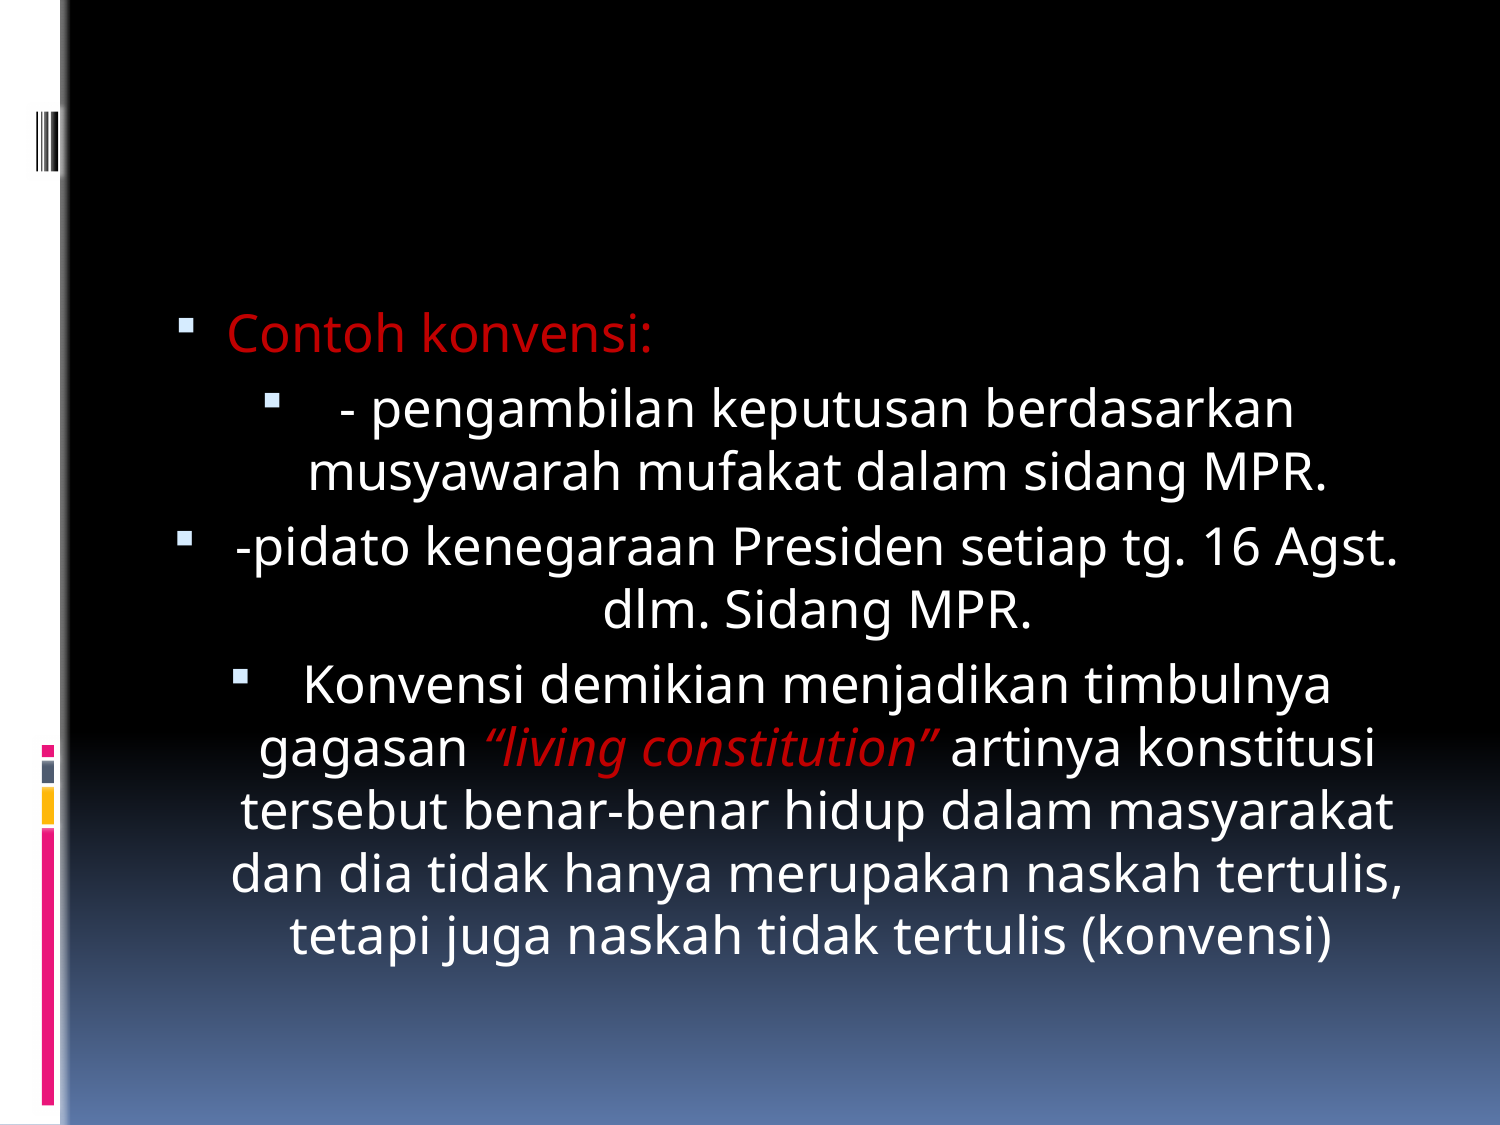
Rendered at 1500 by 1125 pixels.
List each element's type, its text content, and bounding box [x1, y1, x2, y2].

list Contoh konvensi: - pengambilan keputusan berdasarkan musyawarah mufakat dalam sidang MPR. -pidato kenegaraan Presiden setiap tg. 16 Agst. dlm. Sidang MPR. Konvensi demikian menjadikan timbulnya gagasan “living constitution” artinya konstitusi tersebut benar-benar hidup dalam masyarakat dan dia tidak hanya merupakan naskah tertulis, tetapi juga naskah tidak tertulis (konvensi) [150, 292, 1425, 1043]
